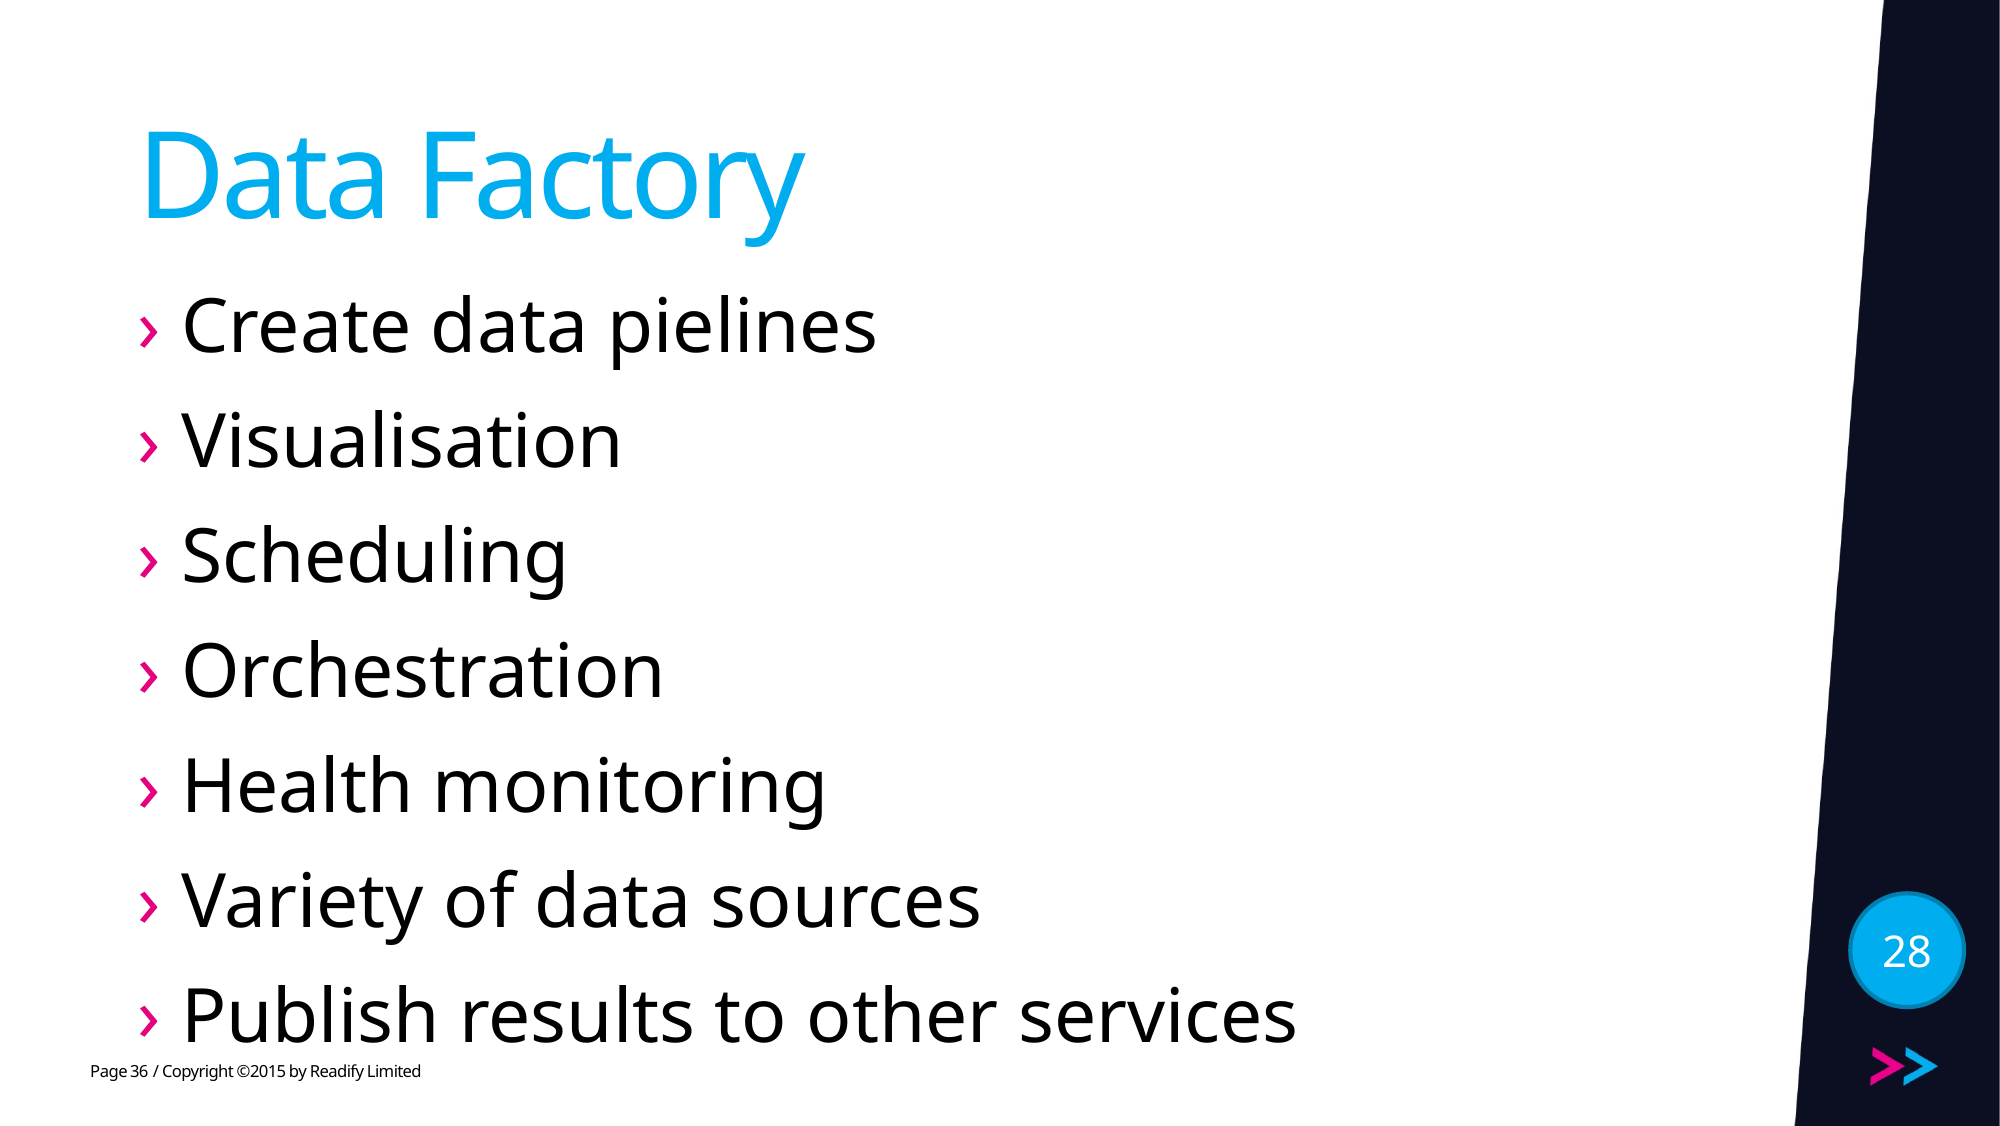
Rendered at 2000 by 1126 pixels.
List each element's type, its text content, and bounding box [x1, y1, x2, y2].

list Create data pielines Visualisation Scheduling Orchestration Health monitoring Variety of data sources Publish results to other services [137, 277, 1786, 1021]
text_box 28 [1848, 891, 1967, 1010]
title Data Factory [137, 54, 1786, 243]
footer / Copyright ©2015 by Readify Limited [166, 1061, 1504, 1113]
picture [0, 0, 2000, 1126]
slide_number 36 [130, 1061, 166, 1113]
